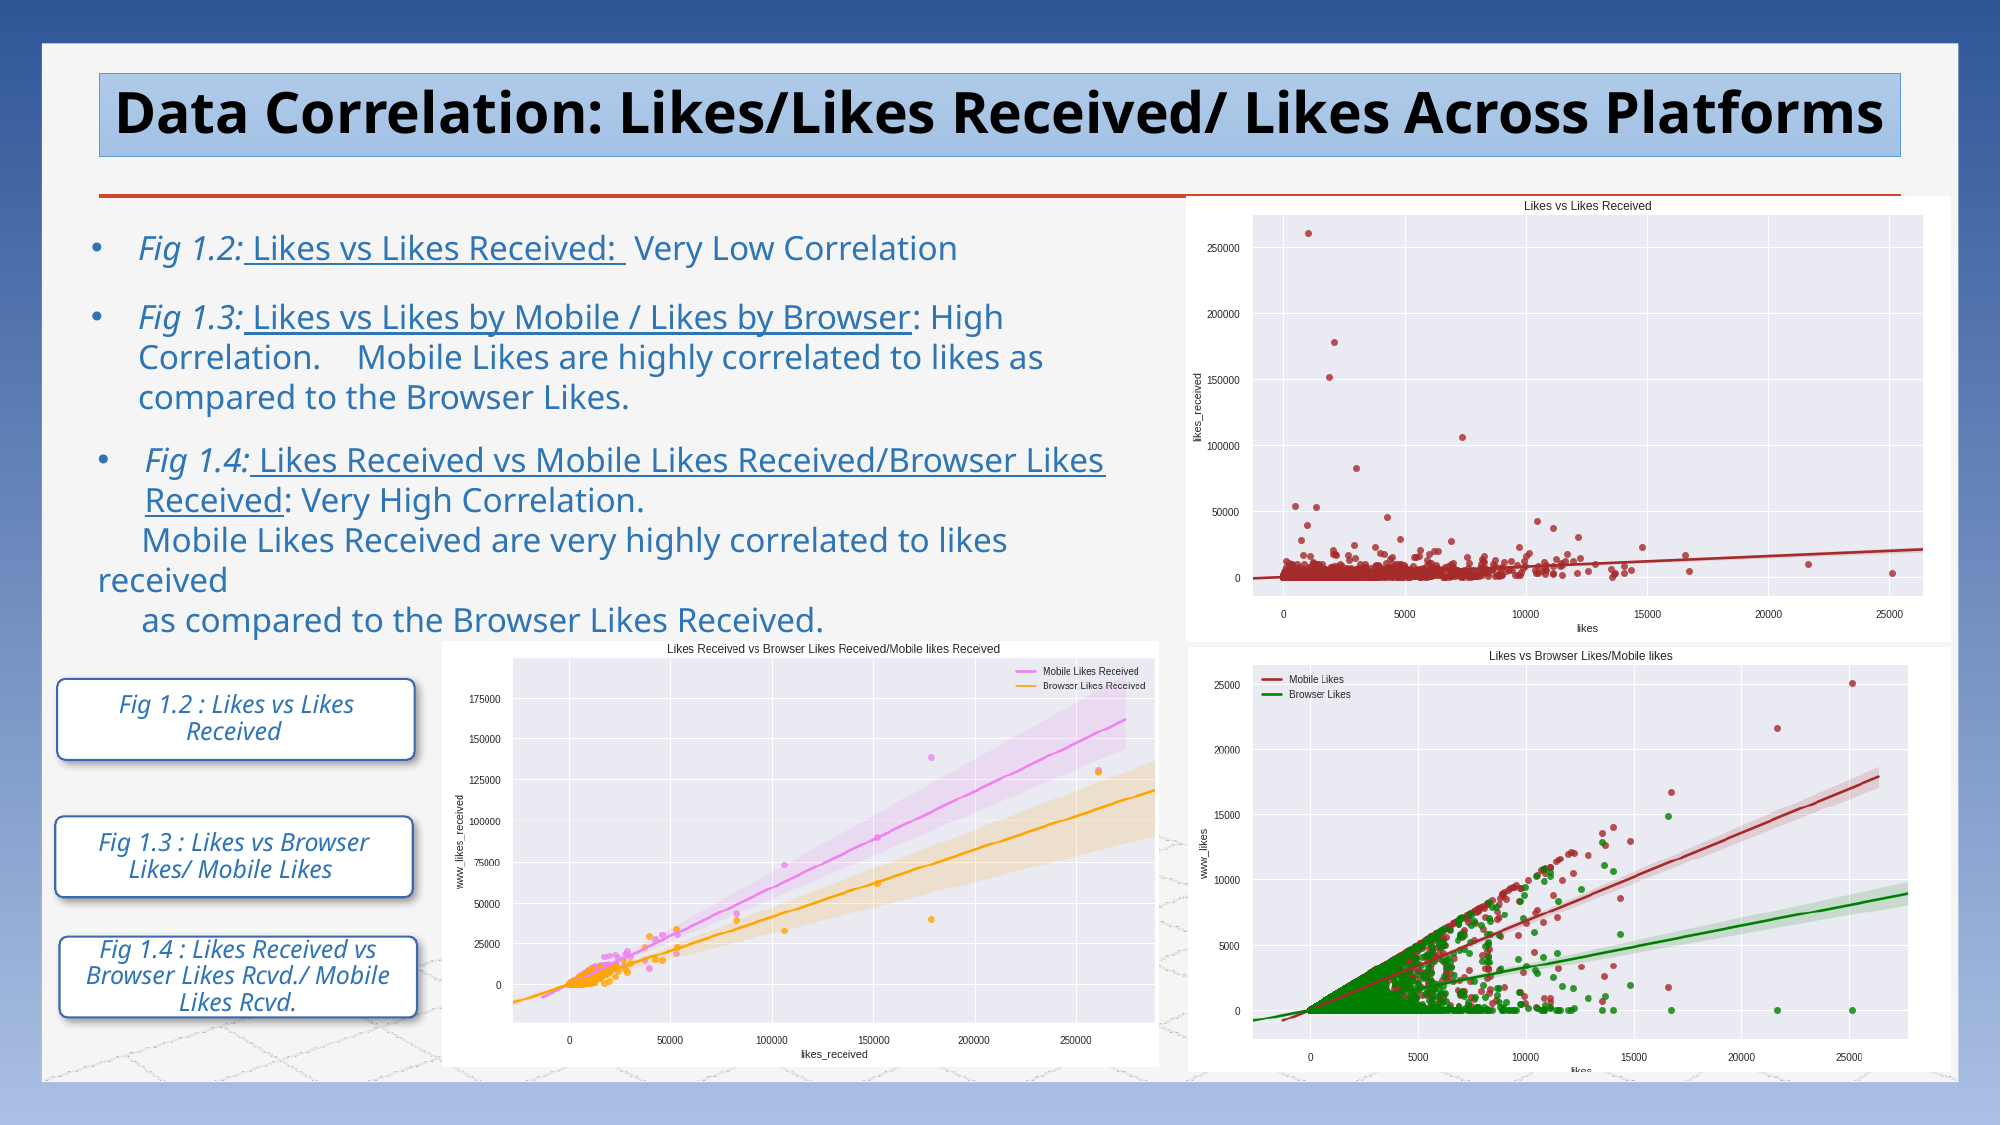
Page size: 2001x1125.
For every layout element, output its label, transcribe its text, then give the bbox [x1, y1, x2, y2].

text_box Fig 1.4: Likes Received vs Mobile Likes Received/Browser Likes Received: Very High Correlation. Mobile Likes Received are very highly correlated to likes received as compared to the Browser Likes Received. [83, 432, 1143, 646]
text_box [82, 186, 1159, 432]
picture [1186, 196, 1951, 642]
title Data Correlation: Likes/Likes Received/ Likes Across Platforms [99, 73, 1901, 157]
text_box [55, 816, 413, 898]
picture [44, 641, 1956, 1081]
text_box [56, 678, 415, 760]
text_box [59, 936, 417, 1018]
